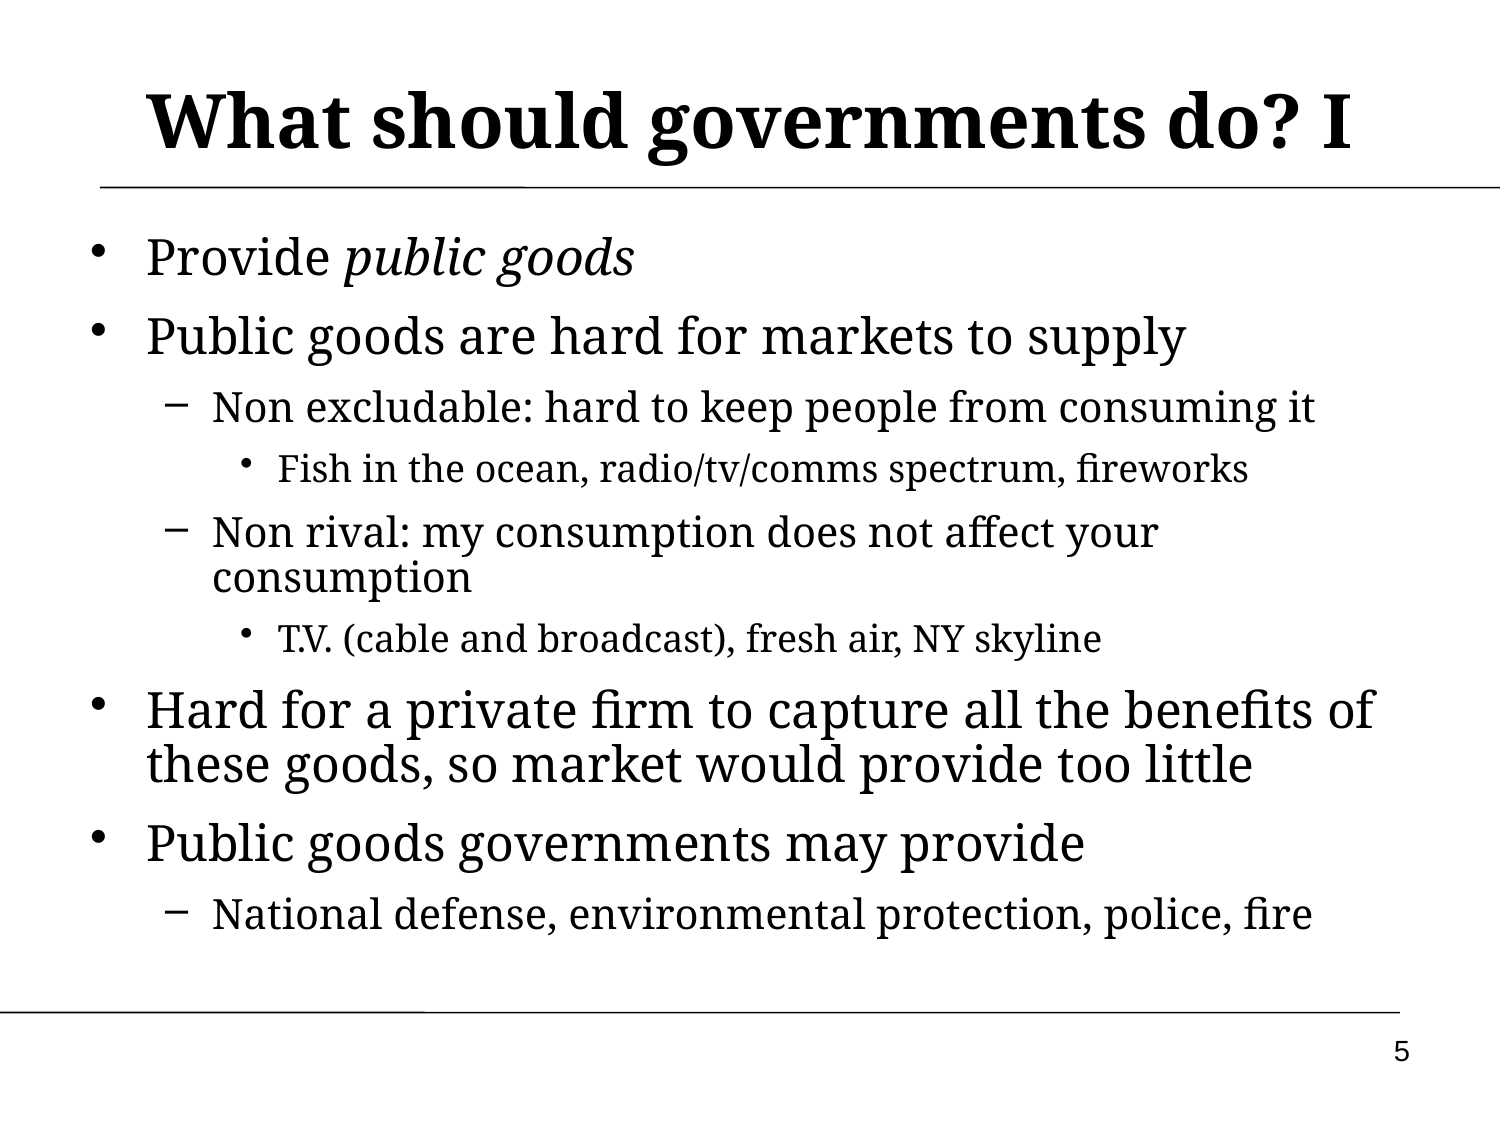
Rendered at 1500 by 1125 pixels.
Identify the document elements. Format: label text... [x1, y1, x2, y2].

list Provide public goods Public goods are hard for markets to supply Non excludable: hard to keep people from consuming it Fish in the ocean, radio/tv/comms spectrum, fireworks Non rival: my consumption does not affect your consumption T.V. (cable and broadcast), fresh air, NY skyline Hard for a private firm to capture all the benefits of these goods, so market would provide too little Public goods governments may provide National defense, environmental protection, police, fire [75, 224, 1425, 968]
title What should governments do? I [75, 50, 1425, 188]
slide_number 5 [1074, 1024, 1426, 1103]
